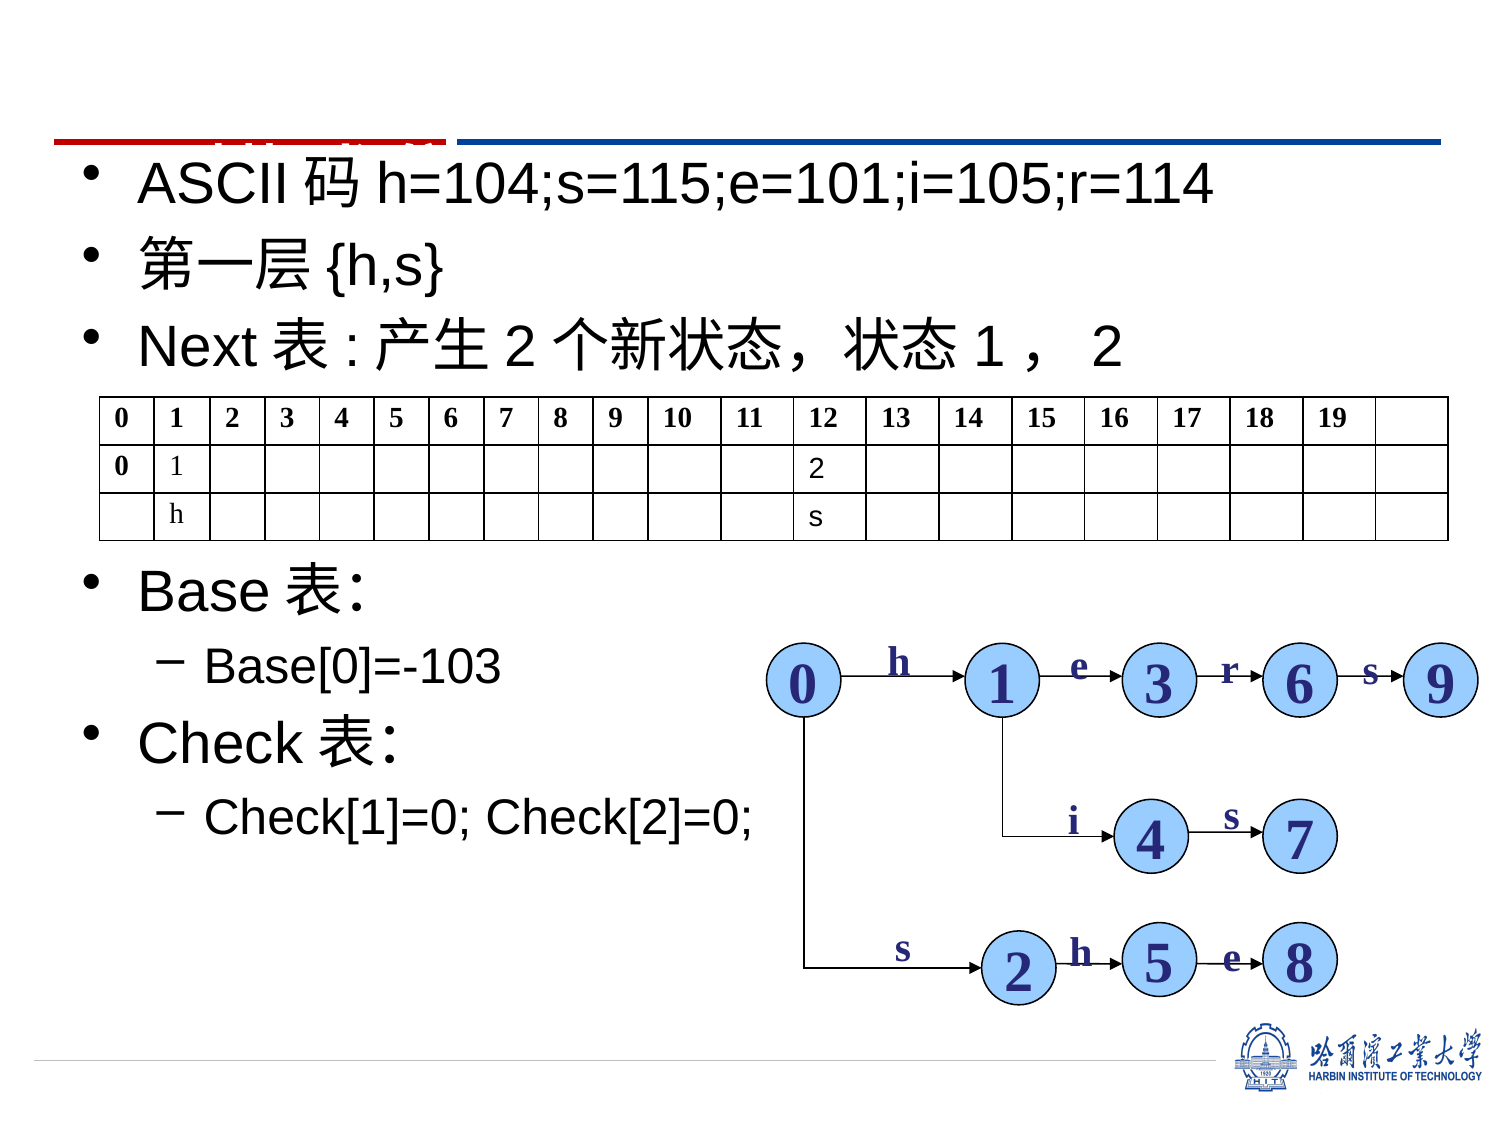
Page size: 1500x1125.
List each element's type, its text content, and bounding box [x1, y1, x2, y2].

table_cell [1367, 494, 1375, 540]
text_box 模式集{he, she, his, hers} [53, 125, 1403, 243]
table_header [1376, 398, 1447, 444]
table_cell [1376, 446, 1447, 492]
table_cell [1376, 494, 1447, 540]
picture [1204, 1023, 1482, 1094]
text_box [766, 626, 1478, 1005]
table_header 19 [1367, 398, 1375, 444]
table_cell [1367, 446, 1375, 492]
text_box ASCII码h=104;s=115;e=101;i=105;r=114 第一层{h,s} Next表:产生2个新状态，状态1，2 Base表： Base[0]=-103 Check表： Check[1]=0; Check[2]=0; [66, 137, 1367, 929]
